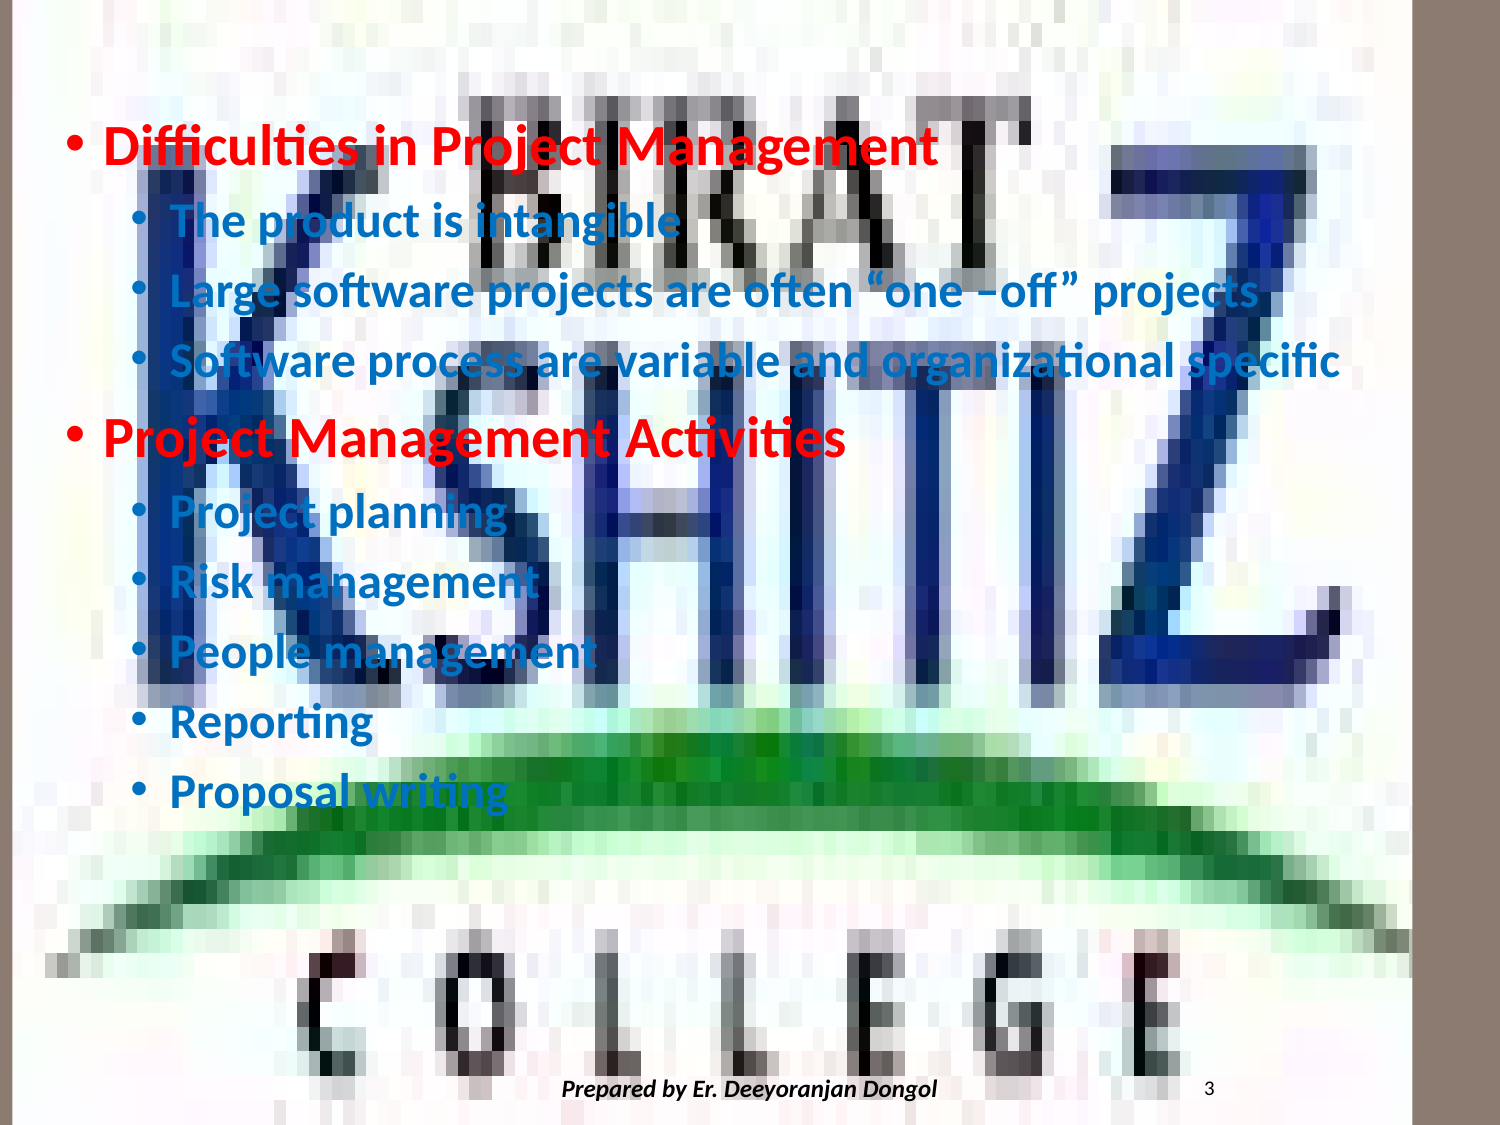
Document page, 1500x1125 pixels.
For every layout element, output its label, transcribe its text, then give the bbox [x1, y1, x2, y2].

footer Prepared by Er. Deeyoranjan Dongol [443, 1062, 1057, 1113]
list Difficulties in Project Management The product is intangible Large software projects are often “one –off” projects Software process are variable and organizational specific Project Management Activities Project planning Risk management People management Reporting Proposal writing [50, 99, 1388, 1063]
picture [13, 0, 1412, 1125]
slide_number 3 [1067, 1061, 1230, 1112]
